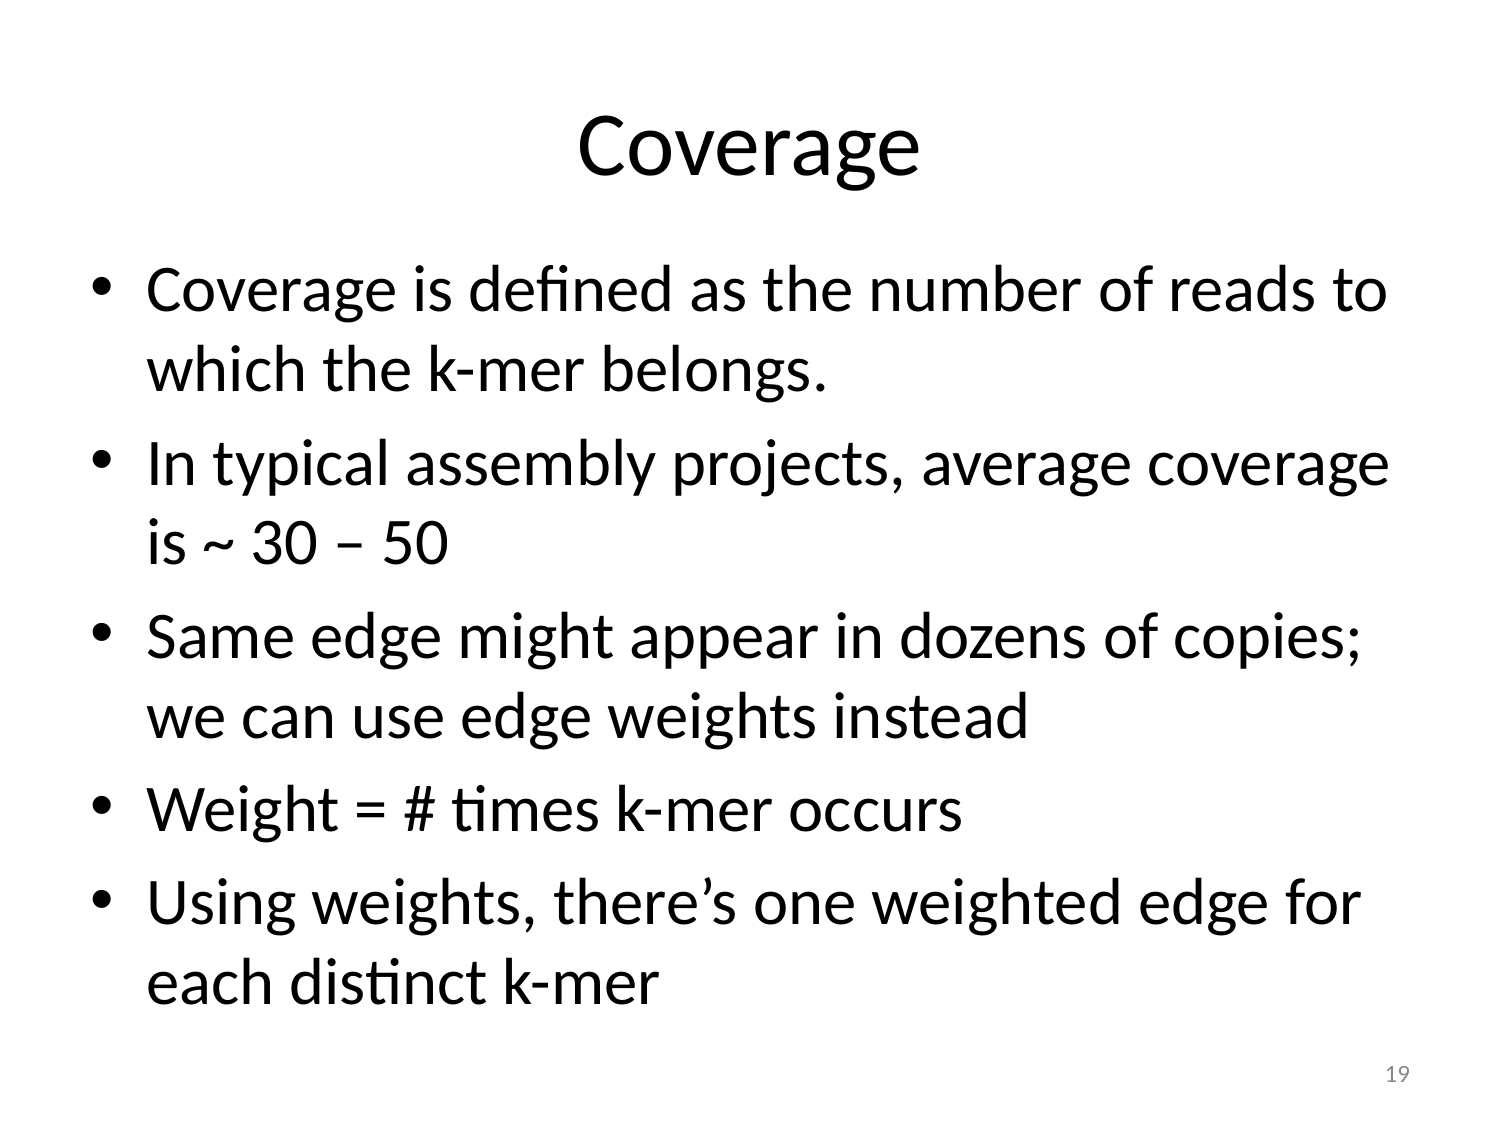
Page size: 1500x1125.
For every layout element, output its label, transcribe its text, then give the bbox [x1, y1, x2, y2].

list Coverage is defined as the number of reads to which the k-mer belongs. In typical assembly projects, average coverage is ~ 30 – 50 Same edge might appear in dozens of copies; we can use edge weights instead Weight = # times k-mer occurs Using weights, there’s one weighted edge for each distinct k-mer [75, 237, 1425, 980]
title Coverage [75, 45, 1425, 233]
slide_number 19 [1074, 1042, 1425, 1103]
